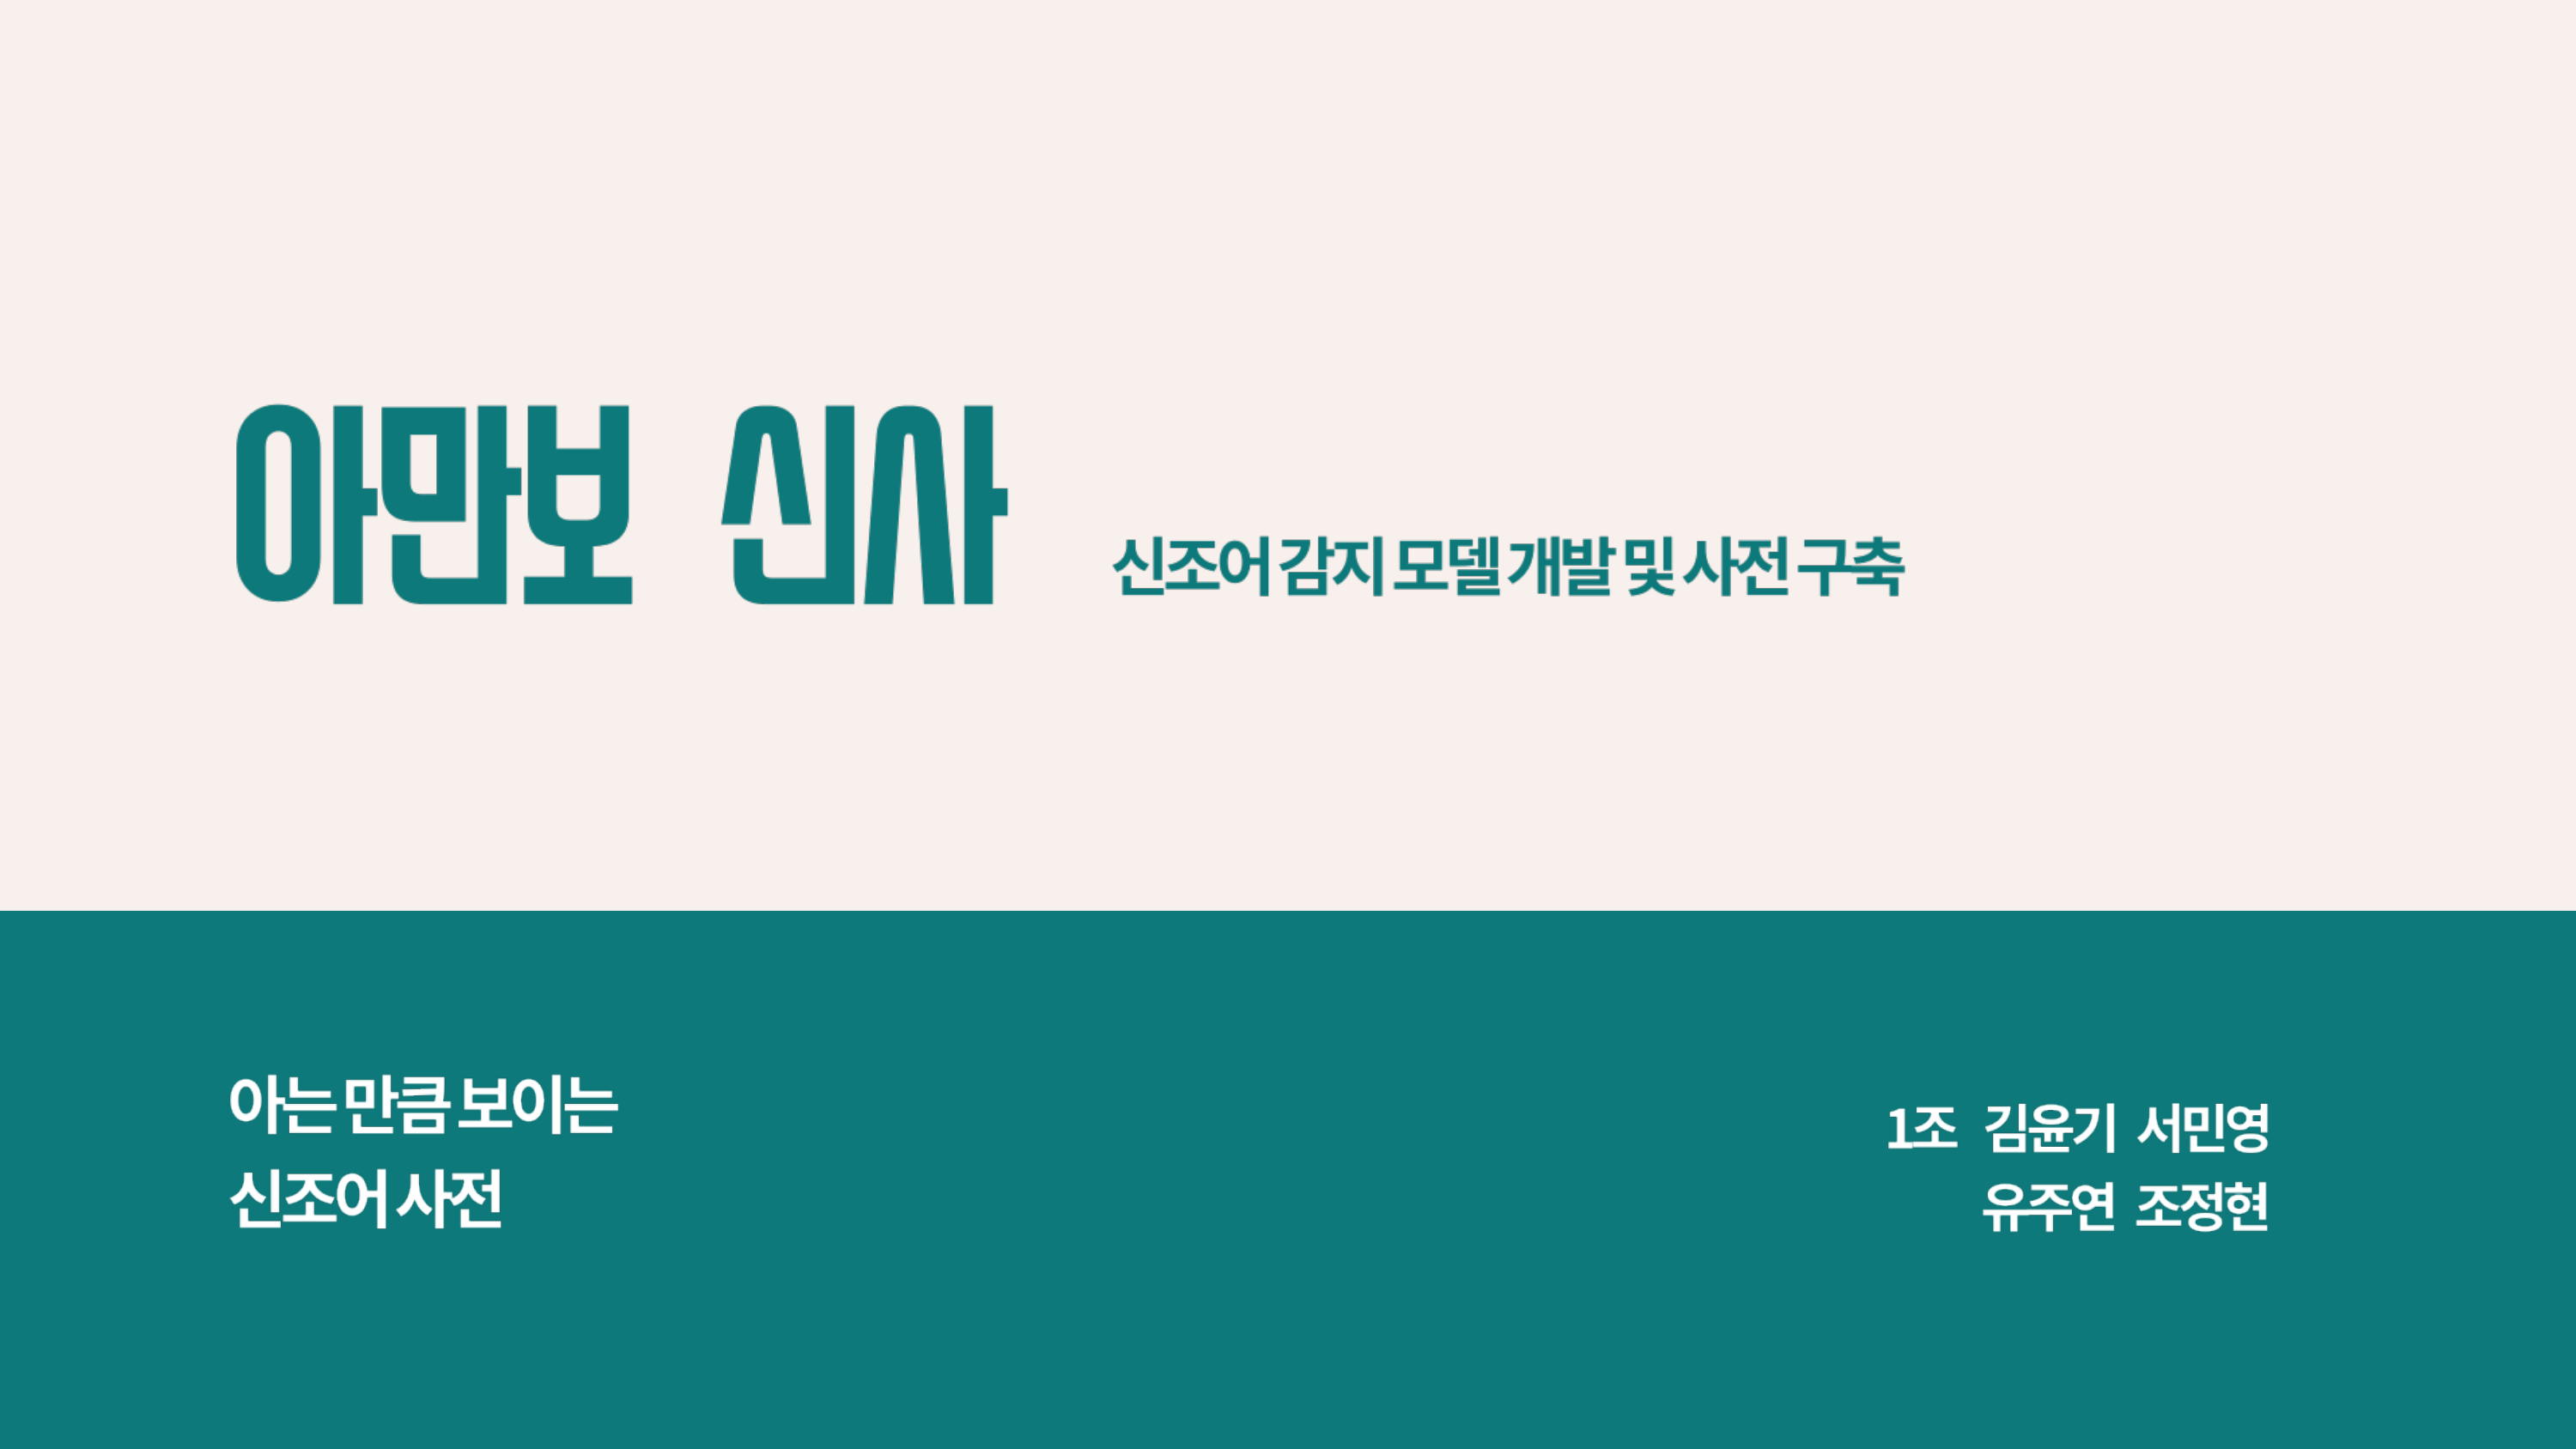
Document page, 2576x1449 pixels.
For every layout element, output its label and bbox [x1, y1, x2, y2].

picture [218, 1045, 659, 1273]
text_box [0, 911, 2576, 1449]
picture [1876, 1078, 2298, 1268]
picture [190, 353, 1936, 754]
